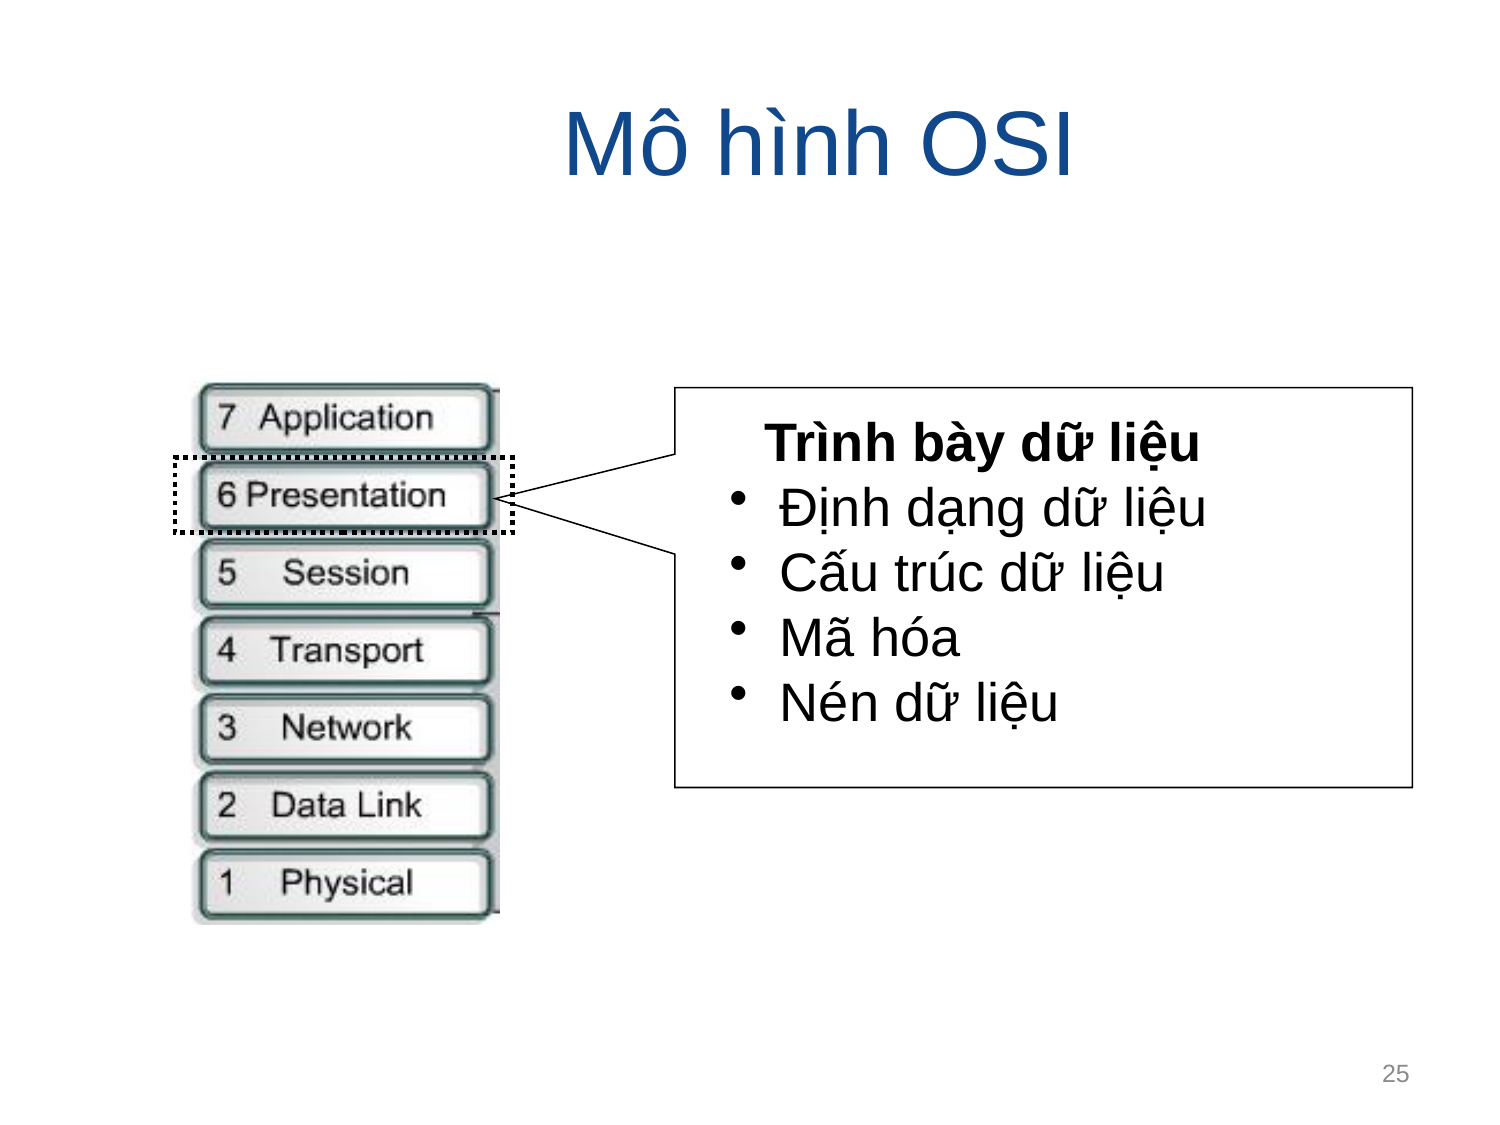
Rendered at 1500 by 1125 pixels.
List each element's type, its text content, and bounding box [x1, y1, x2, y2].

slide_number 25 [1074, 1042, 1425, 1103]
picture [187, 374, 501, 926]
text_box Trình bày dữ liệu Định dạng dữ liệu Cấu trúc dữ liệu Mã hóa Nén dữ liệu [513, 387, 1413, 788]
title Mô hình OSI [174, 45, 1466, 233]
text_box [504, 457, 513, 533]
text_box [174, 457, 182, 533]
